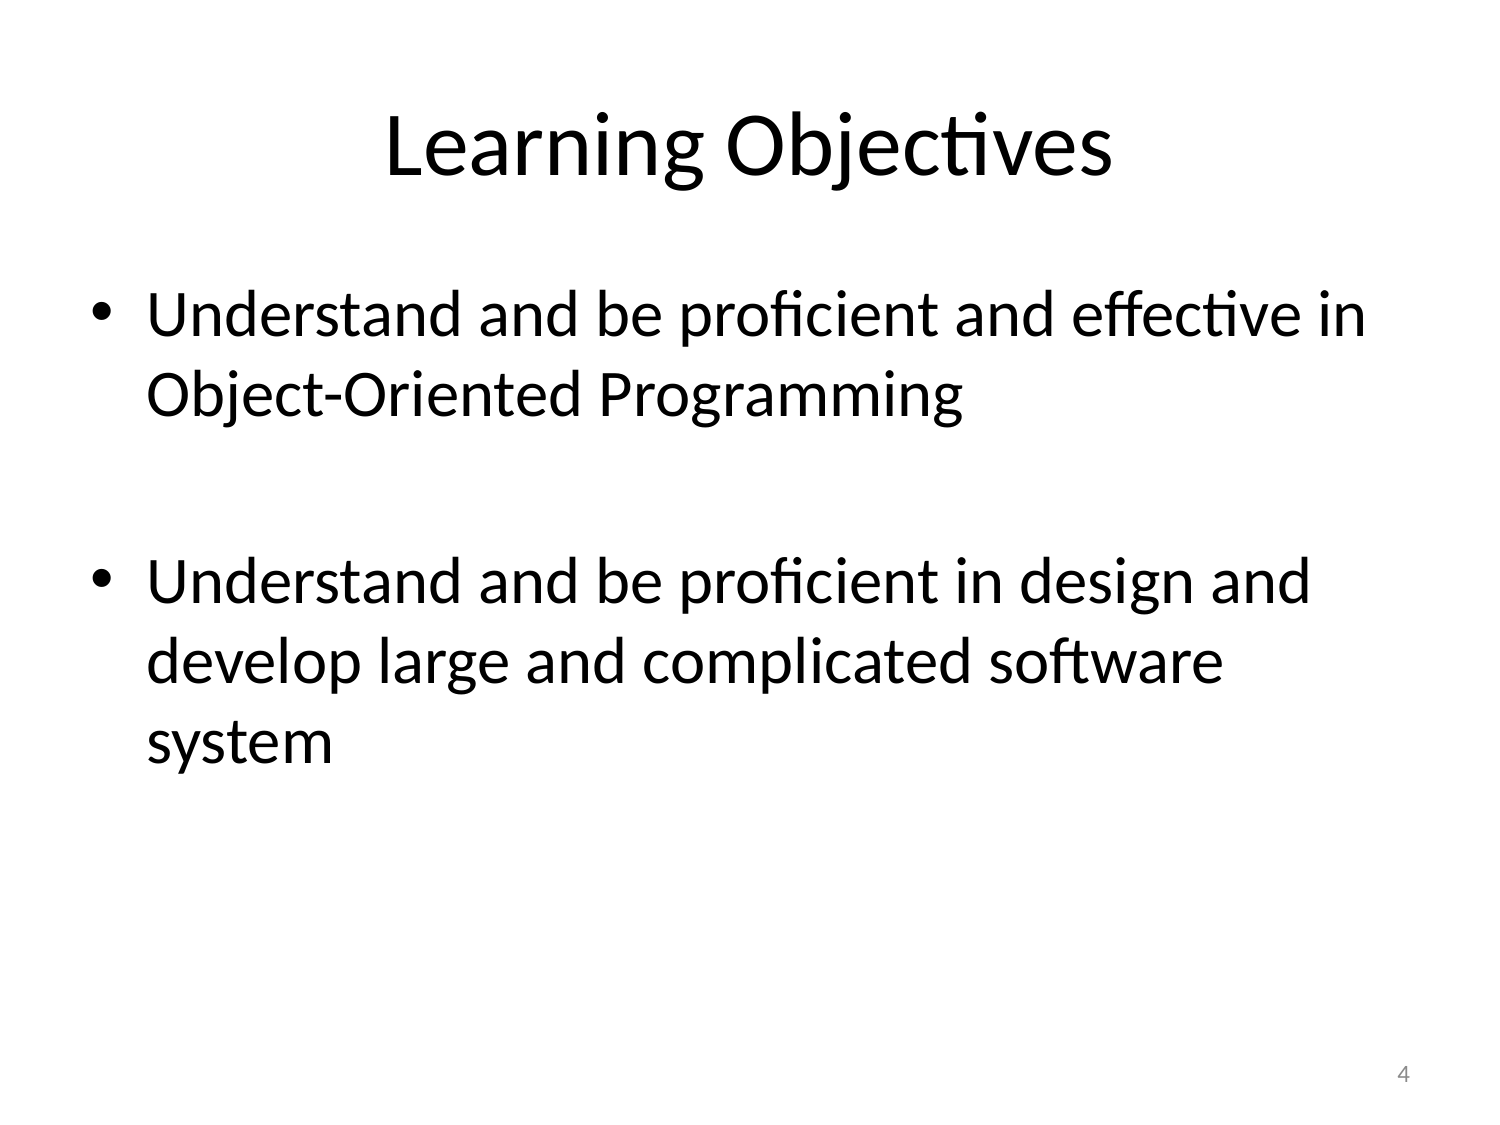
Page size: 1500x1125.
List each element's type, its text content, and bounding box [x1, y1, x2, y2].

list Understand and be proficient and effective in Object-Oriented Programming Understand and be proficient in design and develop large and complicated software system [75, 262, 1425, 1005]
title Learning Objectives [75, 45, 1425, 233]
slide_number 4 [1074, 1042, 1425, 1103]
